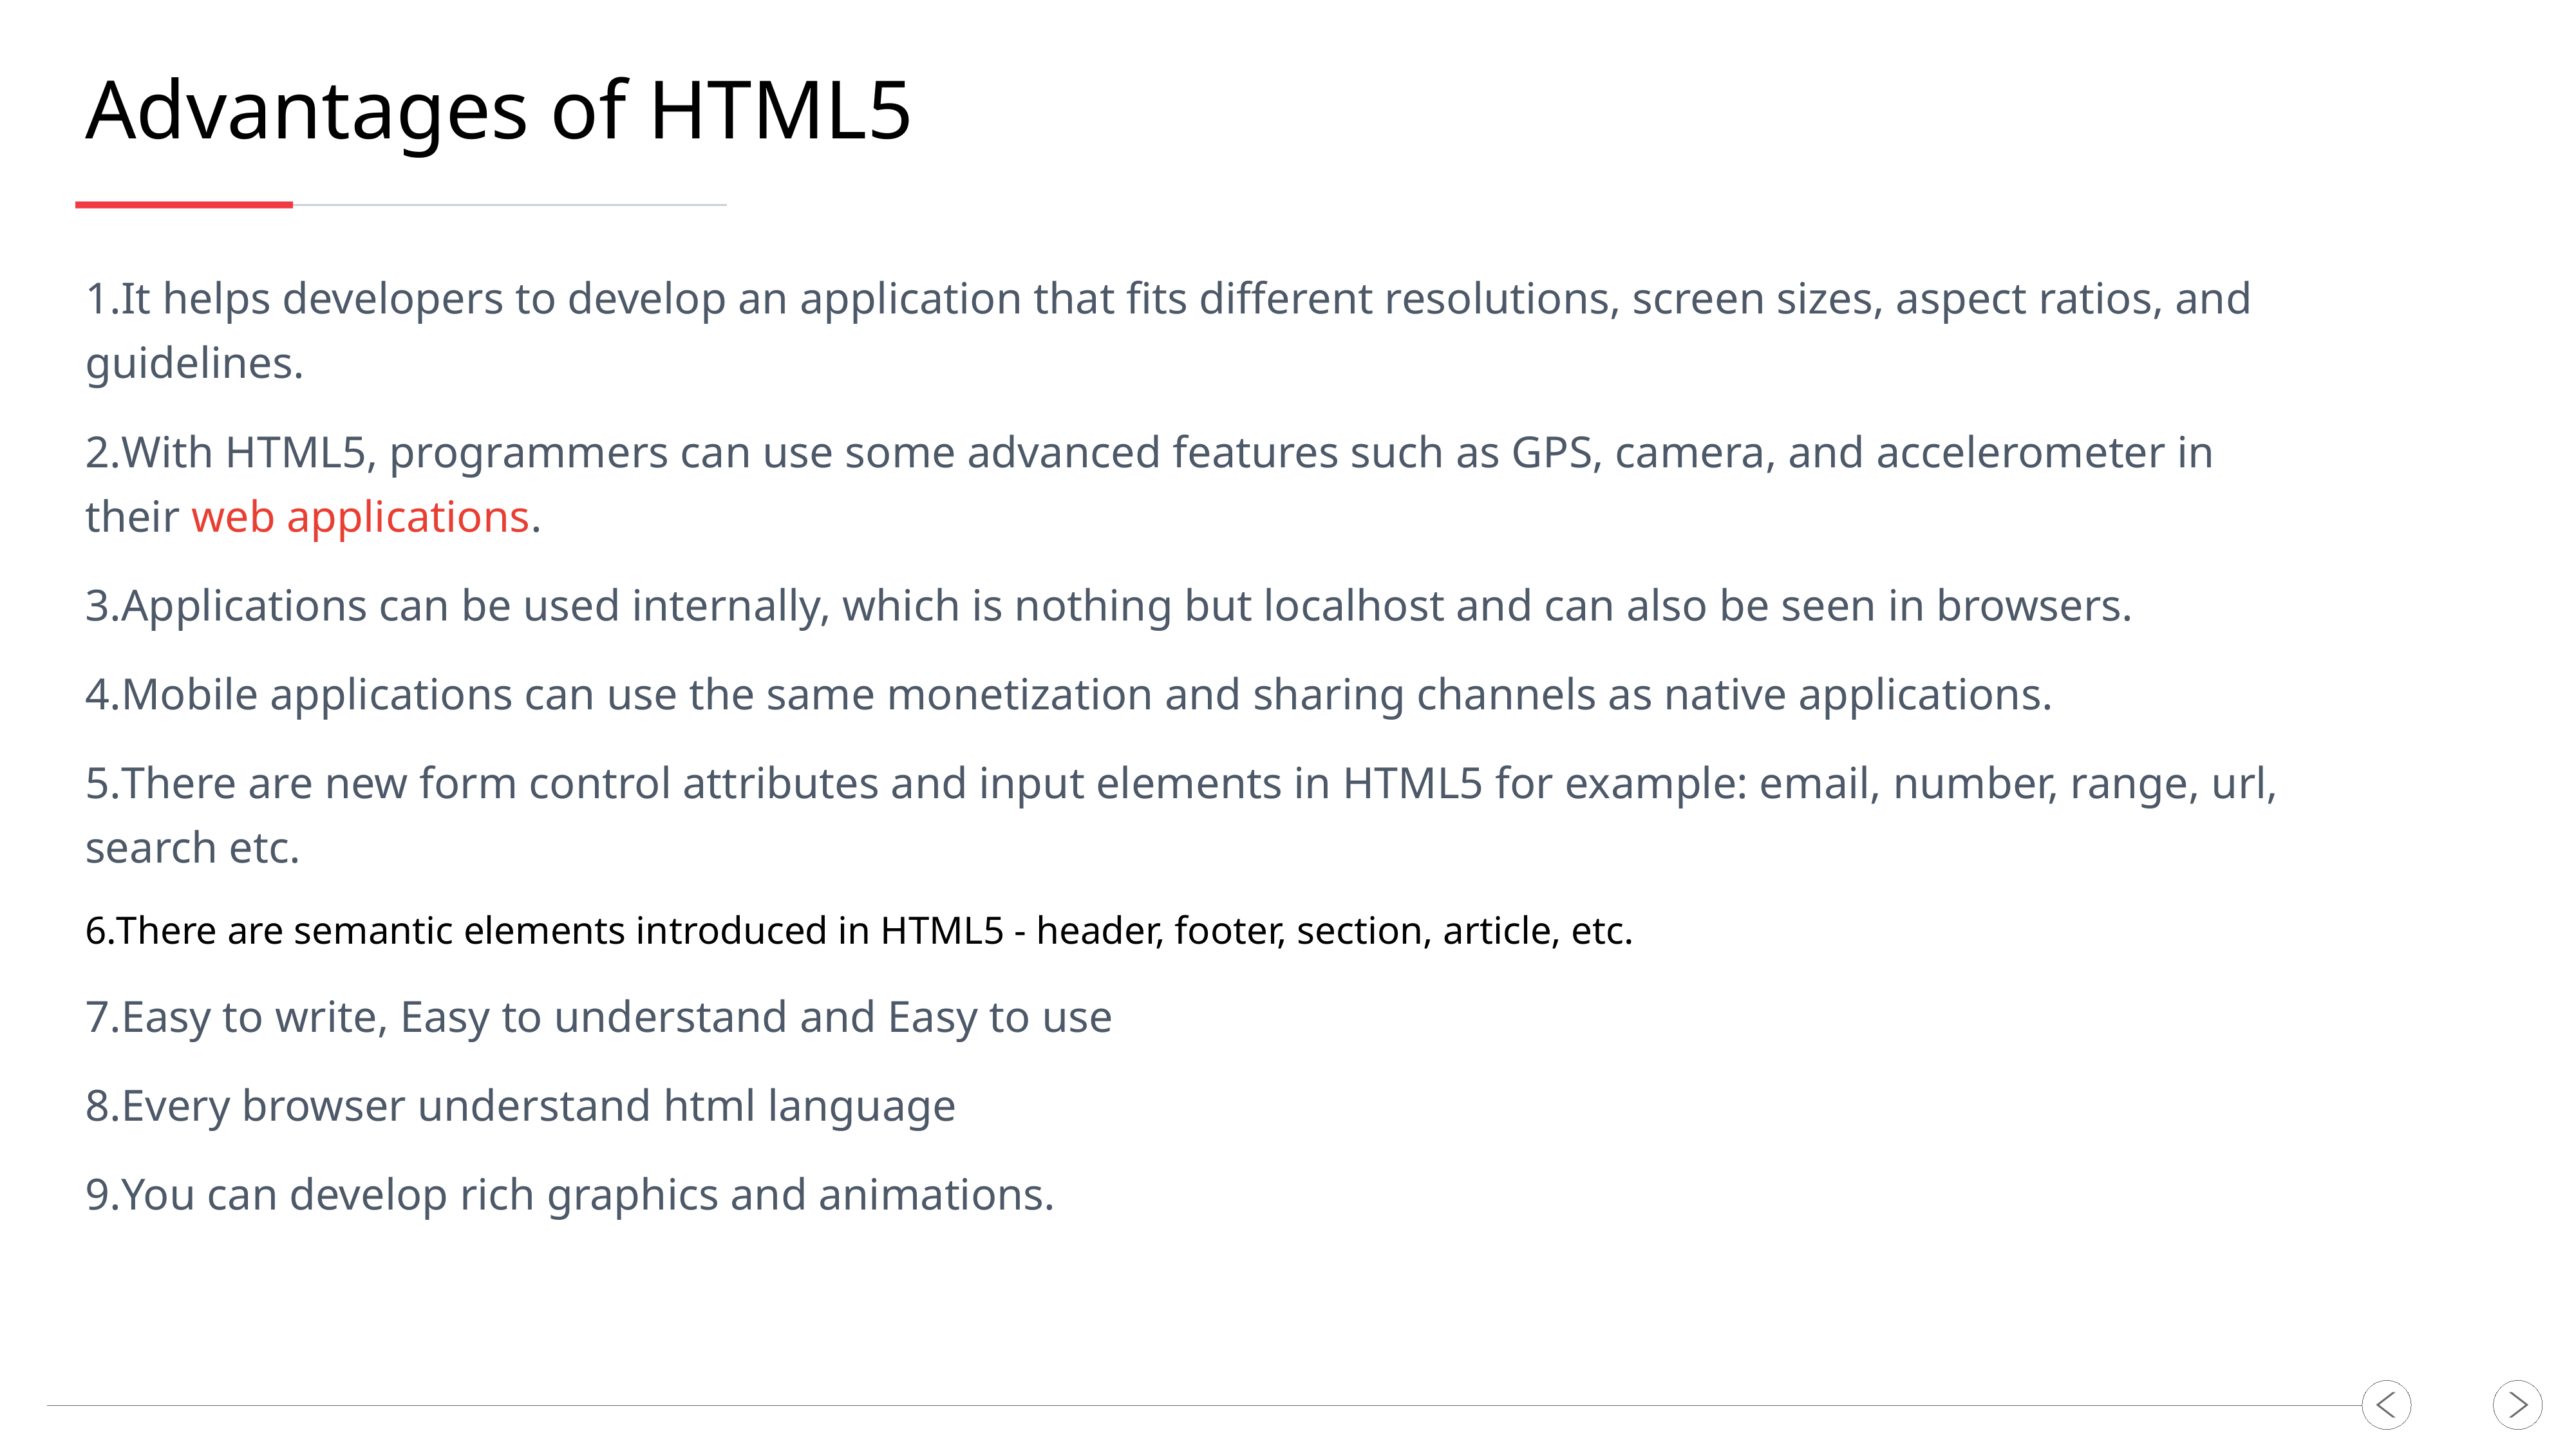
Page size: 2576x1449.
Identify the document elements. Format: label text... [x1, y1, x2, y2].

list It helps developers to develop an application that fits different resolutions, screen sizes, aspect ratios, and guidelines. With HTML5, programmers can use some advanced features such as GPS, camera, and accelerometer in their web applications. Applications can be used internally, which is nothing but localhost and can also be seen in browsers. Mobile applications can use the same monetization and sharing channels as native applications. There are new form control attributes and input elements in HTML5 for example: email, number, range, url, search etc. There are semantic elements introduced in HTML5 - header, footer, section, article, etc. Easy to write, Easy to understand and Easy to use Every browser understand html language You can develop rich graphics and animations. [75, 253, 2329, 1304]
list Advantages of HTML5 [75, 56, 2496, 157]
